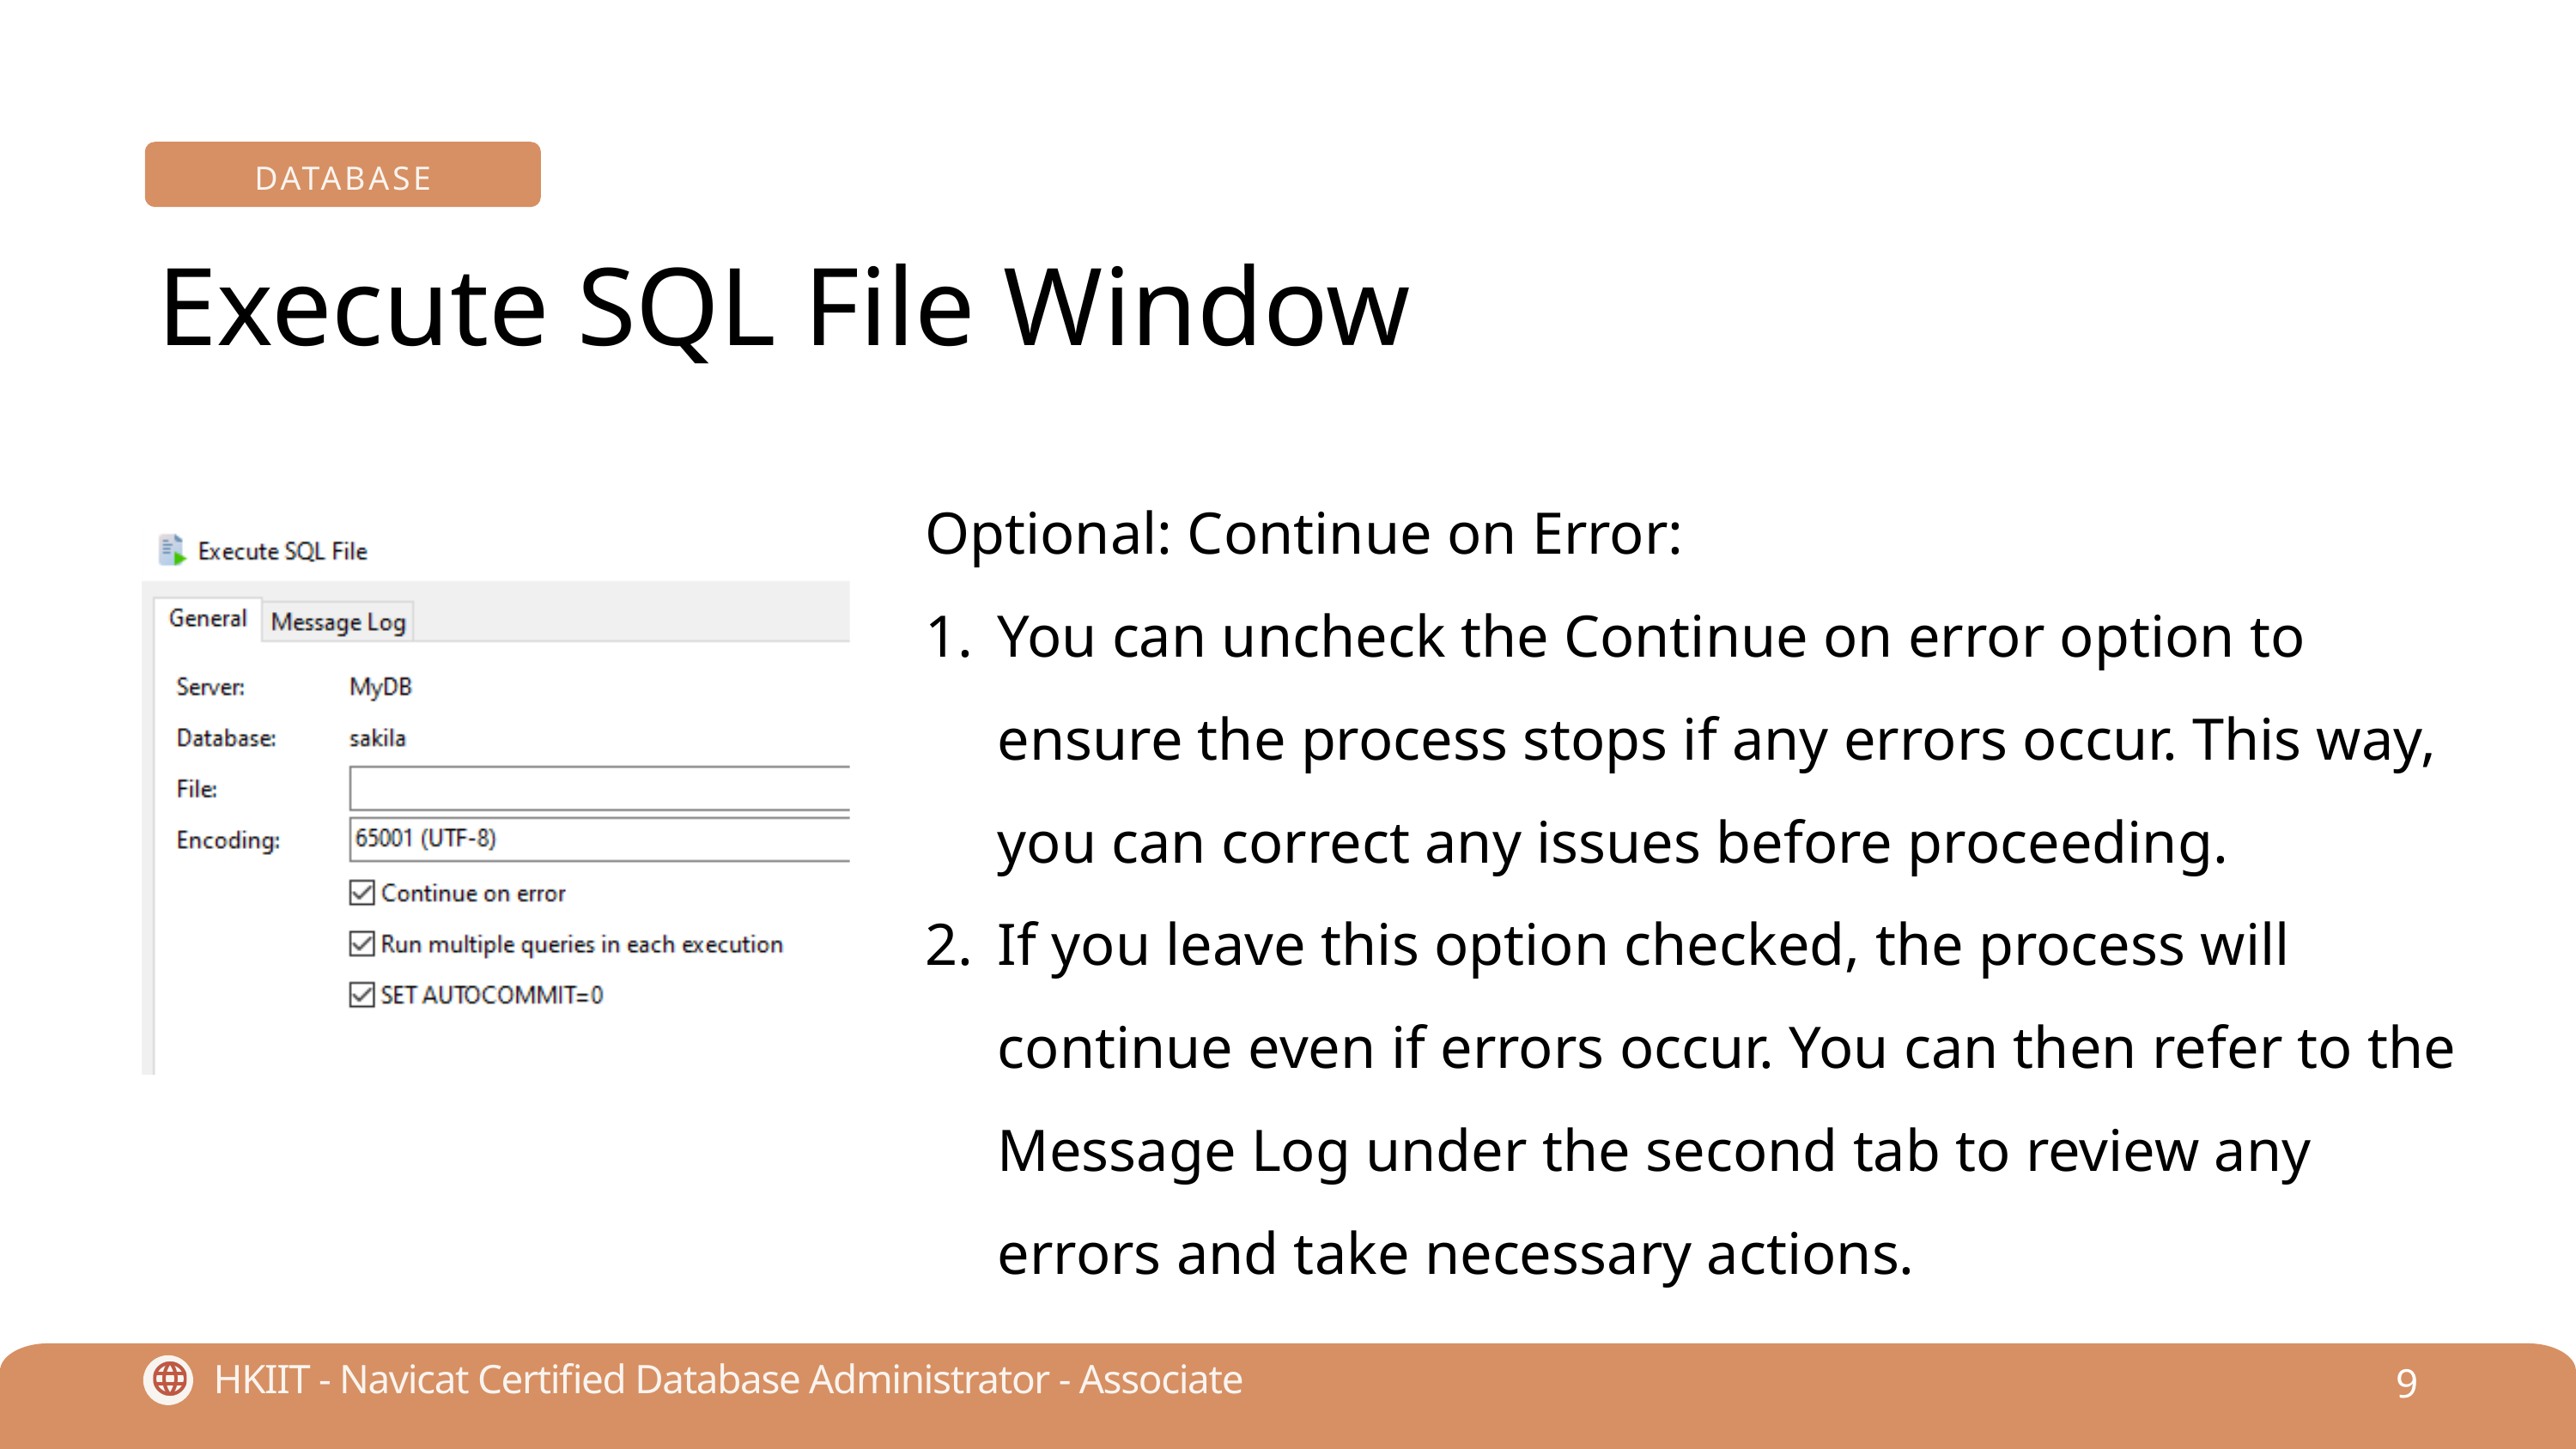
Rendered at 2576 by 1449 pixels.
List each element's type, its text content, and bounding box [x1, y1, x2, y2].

text_box Optional: Continue on Error: You can uncheck the Continue on error option to ensure the process stops if any errors occur. This way, you can correct any issues before proceeding. If you leave this option checked, the process will continue even if errors occur. You can then refer to the Message Log under the second tab to review any errors and take necessary actions. [912, 456, 2501, 1293]
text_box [0, 1343, 2576, 1449]
picture [141, 522, 850, 1075]
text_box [144, 141, 542, 208]
text_box Execute SQL File Window [144, 231, 2408, 373]
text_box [143, 1355, 194, 1406]
